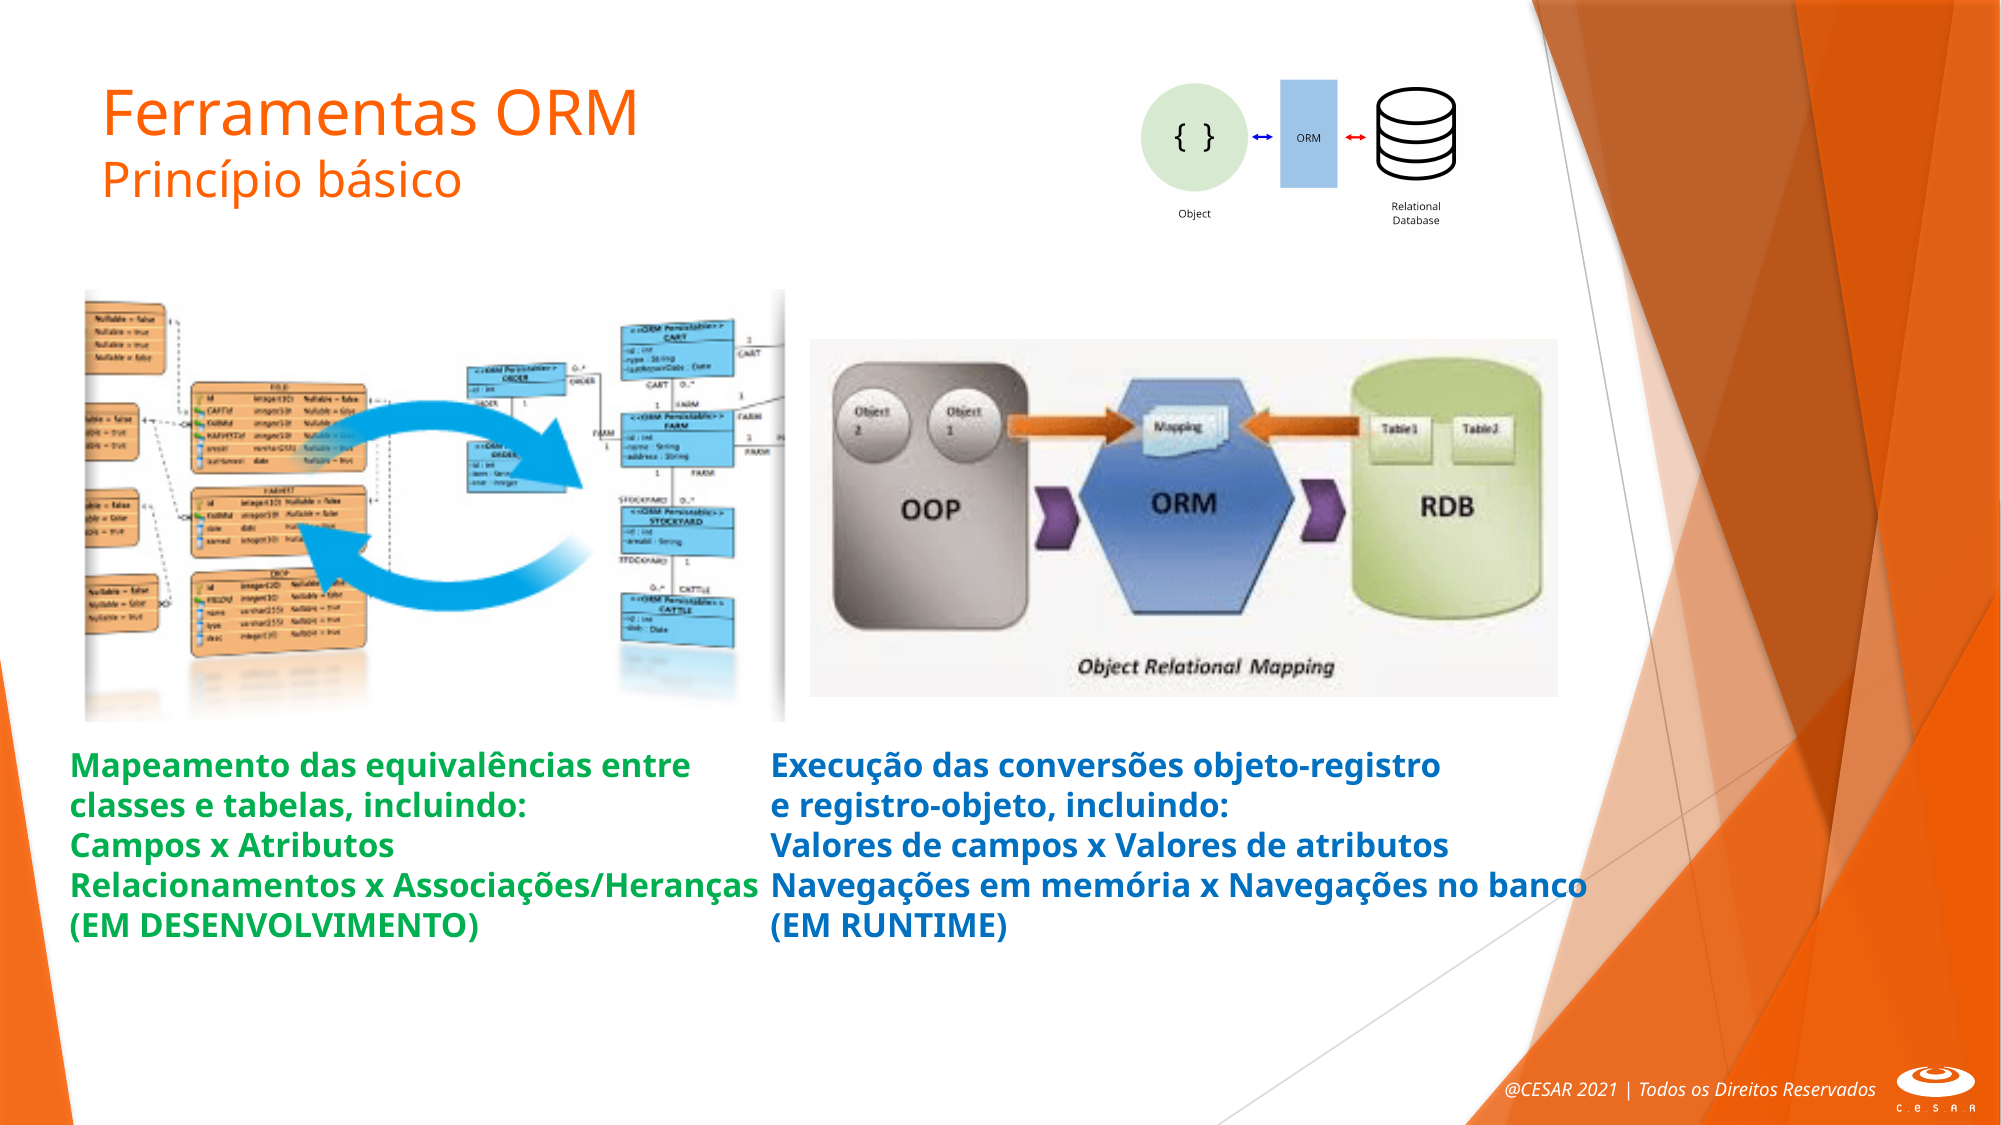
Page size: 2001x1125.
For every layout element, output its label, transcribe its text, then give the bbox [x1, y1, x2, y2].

text_box Execução das conversões objeto-registro e registro-objeto, incluindo: Valores de campos x Valores de atributos Navegações em memória x Navegações no banco (EM RUNTIME) [755, 737, 1613, 952]
title Ferramentas ORM Princípio básico [86, 65, 1133, 216]
text_box Mapeamento das equivalências entre classes e tabelas, incluindo: Campos x Atributos Relacionamentos x Associações/Heranças (EM DESENVOLVIMENTO) [54, 737, 755, 952]
picture [1135, 64, 1470, 236]
picture [75, 289, 797, 722]
picture [809, 339, 1558, 697]
